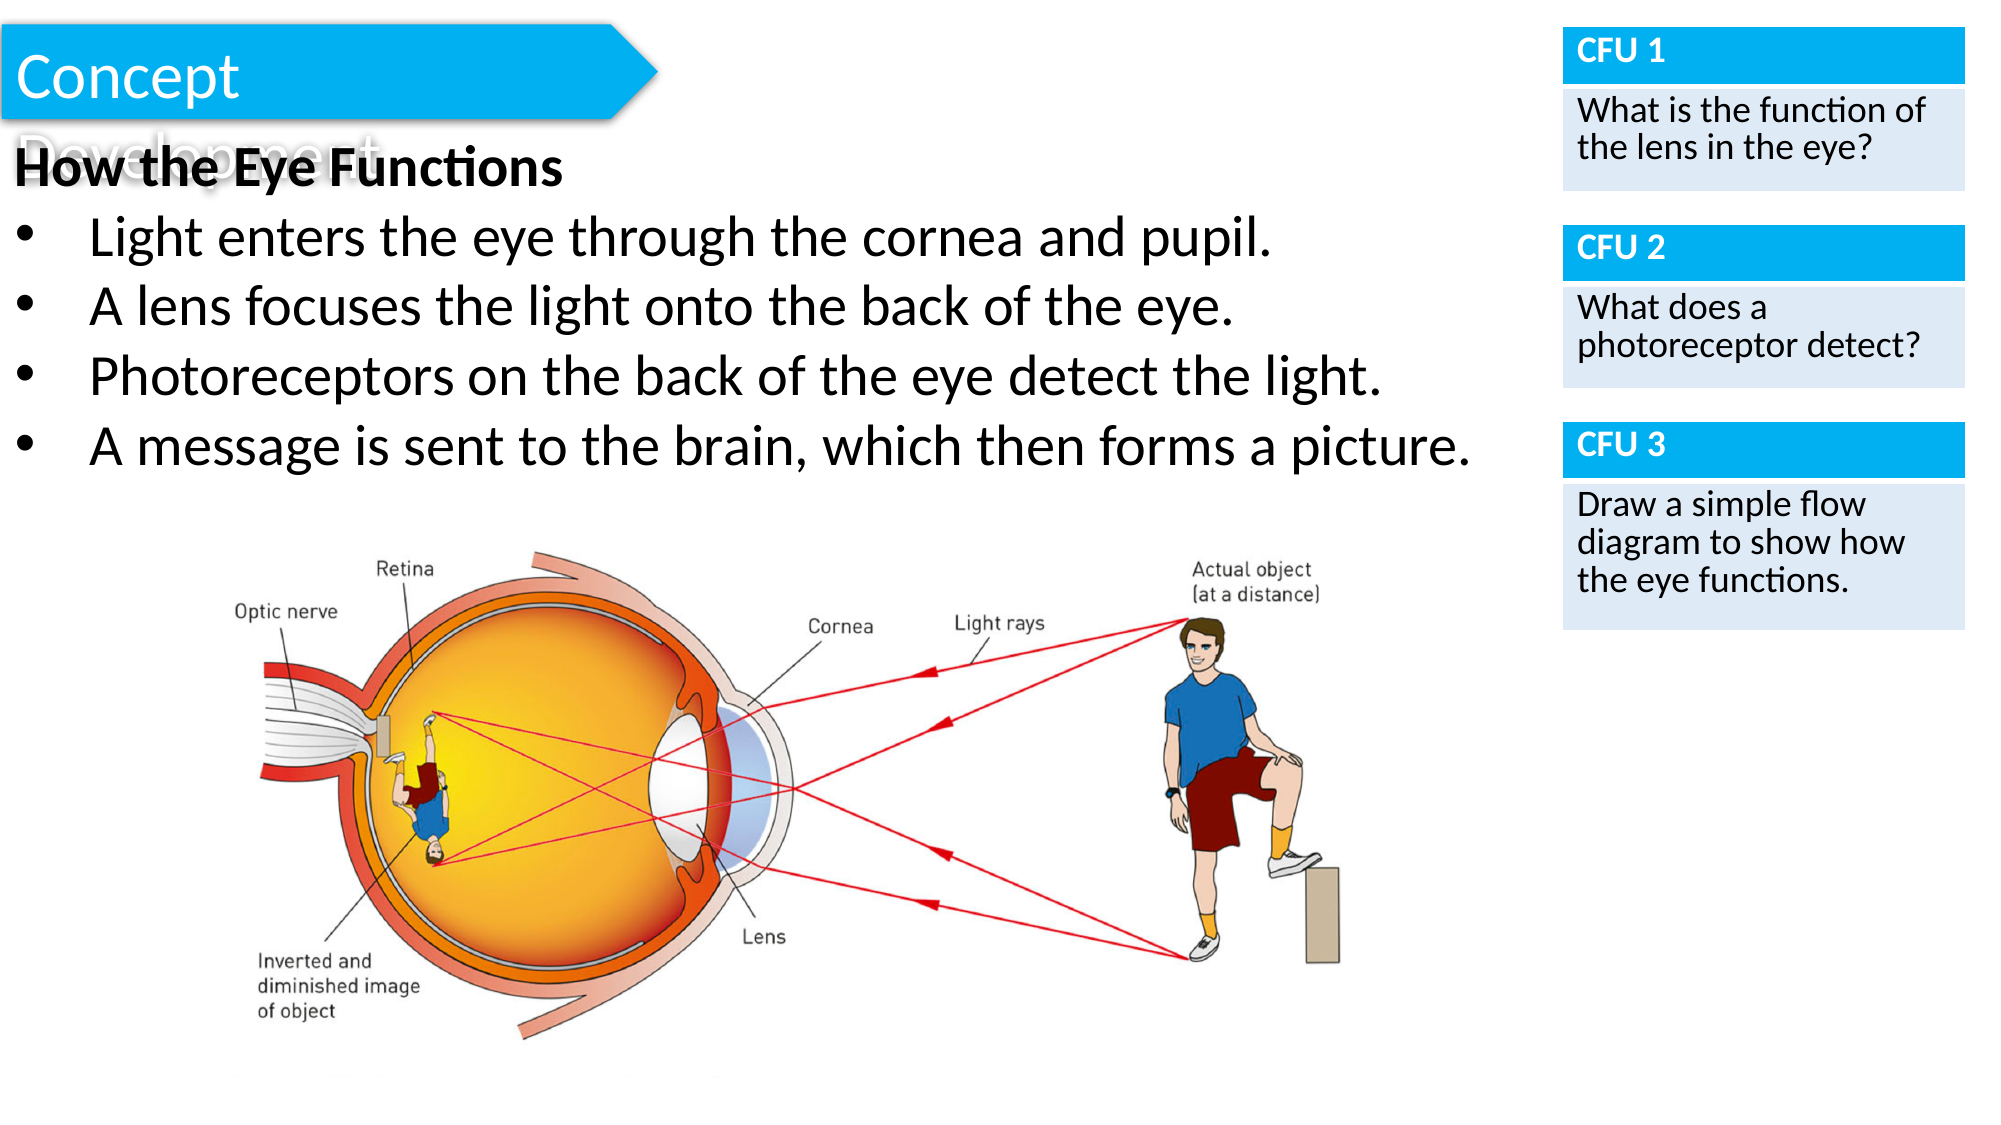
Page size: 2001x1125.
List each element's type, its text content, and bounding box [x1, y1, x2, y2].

table_cell What does a photoreceptor detect? [1563, 287, 1965, 388]
table_header CFU 2 [1563, 225, 1965, 281]
table_header CFU 3 [1563, 422, 1965, 478]
text_box Concept Development [1, 24, 658, 119]
table_header CFU 1 [1563, 27, 1965, 84]
text_box How the Eye Functions Light enters the eye through the cornea and pupil. A lens focuses the light onto the back of the eye. Photoreceptors on the back of the eye detect the light. A message is sent to the brain, which then forms a picture. [0, 120, 1554, 485]
picture [222, 526, 1384, 1078]
table_cell What is the function of the lens in the eye? [1563, 89, 1965, 191]
table_cell Draw a simple flow diagram to show how the eye functions. [1563, 484, 1965, 630]
